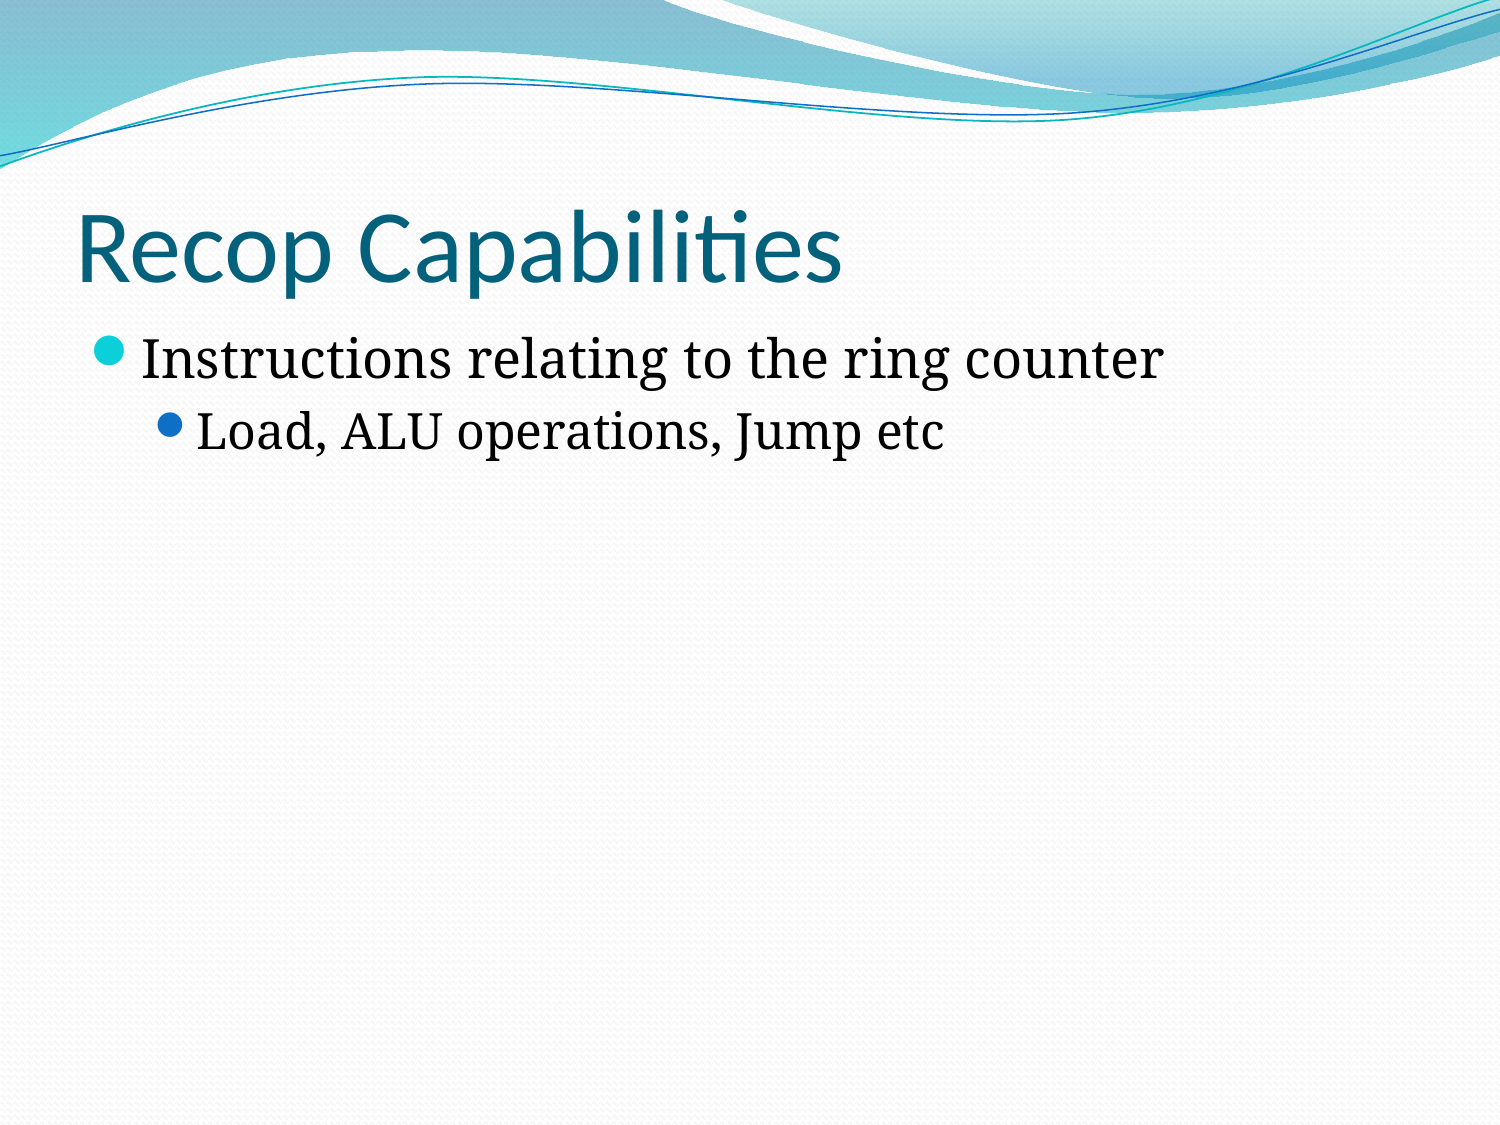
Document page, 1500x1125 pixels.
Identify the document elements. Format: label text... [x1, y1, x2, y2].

list Instructions relating to the ring counter Load, ALU operations, Jump etc [75, 317, 1425, 1038]
title Recop Capabilities [75, 115, 1425, 303]
